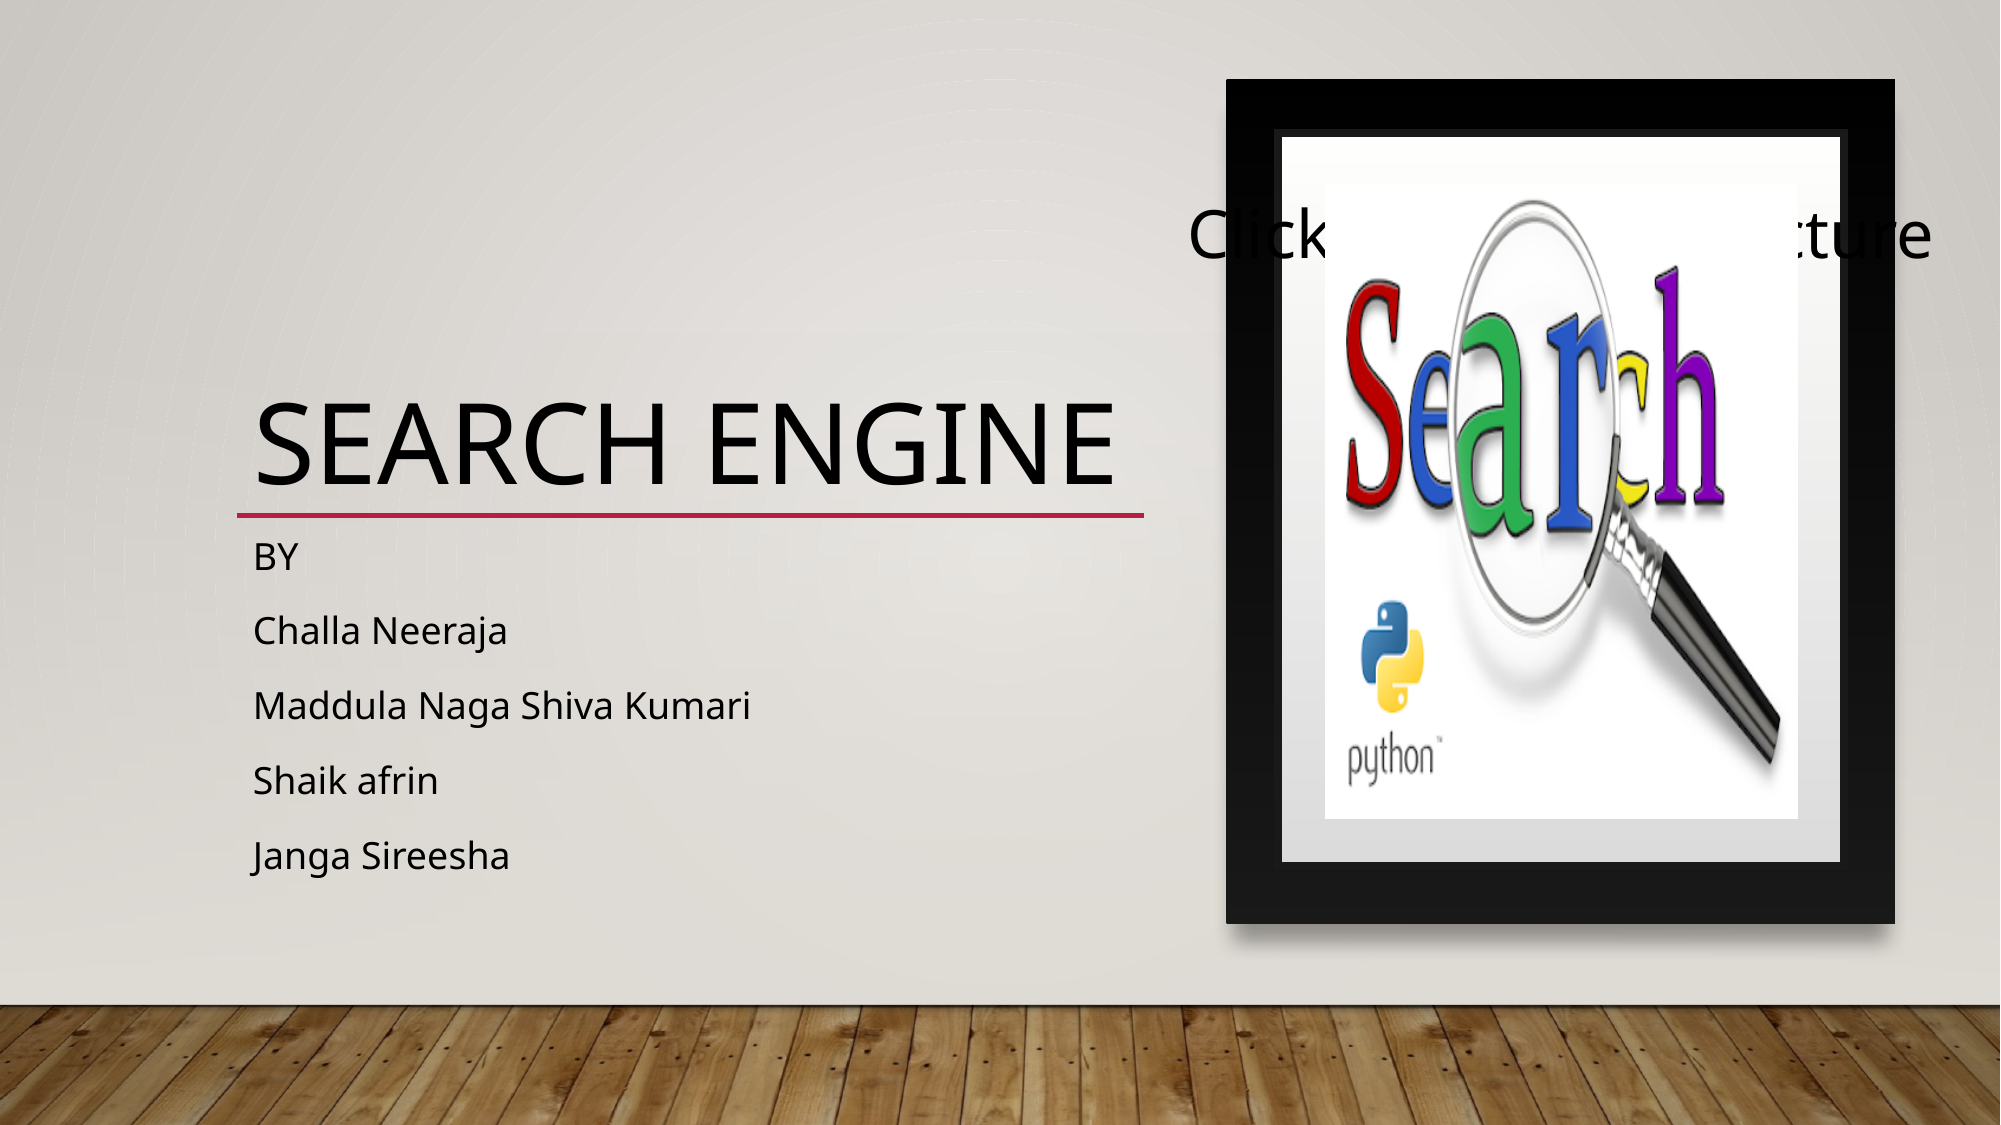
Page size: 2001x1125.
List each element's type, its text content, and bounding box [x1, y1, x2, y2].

title Search engine [238, 185, 1146, 517]
list BY Challa Neeraja Maddula Naga Shiva Kumari Shaik afrin Janga Sireesha [237, 516, 1145, 927]
picture [1325, 183, 1798, 819]
picture [0, 1005, 2000, 1125]
